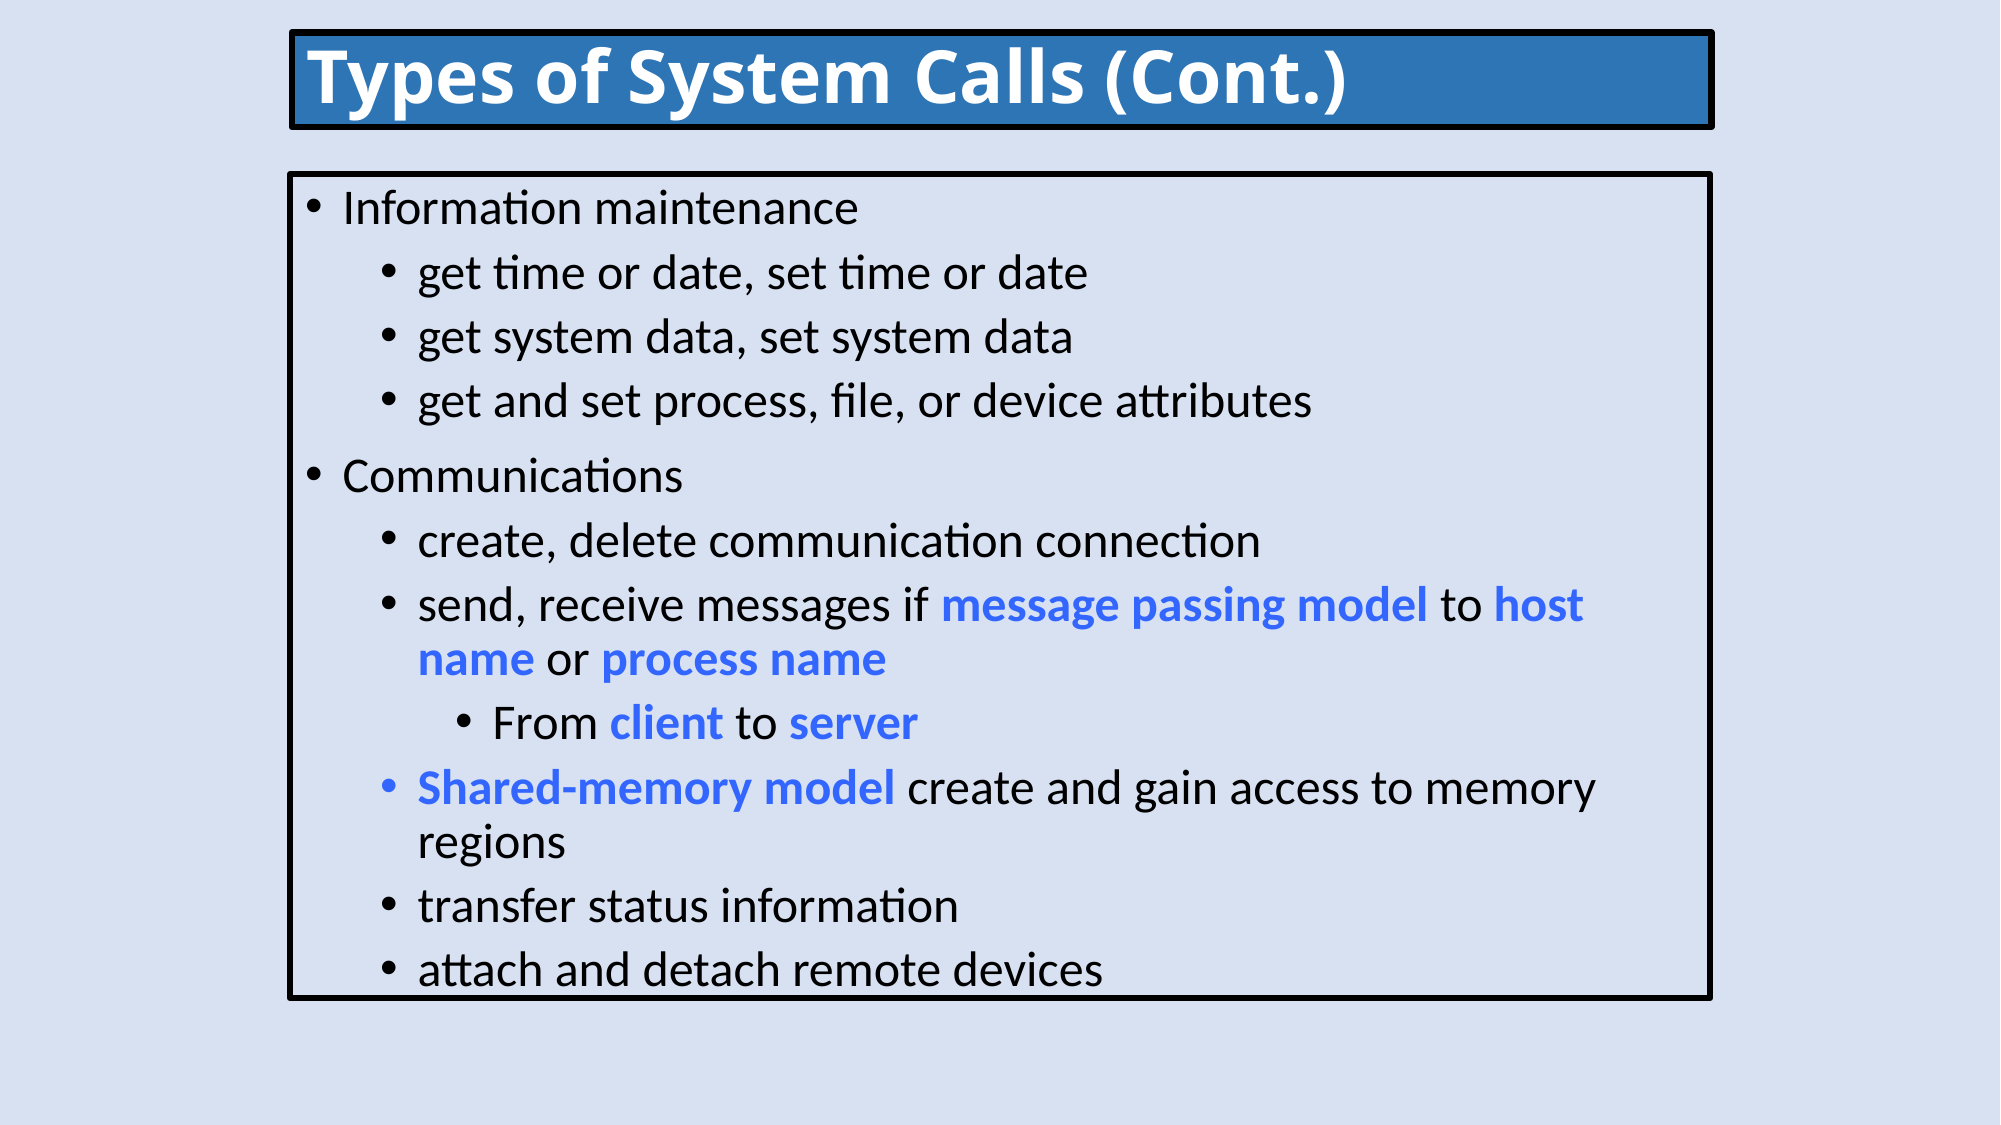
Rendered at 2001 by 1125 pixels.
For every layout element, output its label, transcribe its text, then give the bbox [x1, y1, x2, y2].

title Types of System Calls (Cont.) [291, 32, 1712, 128]
list Information maintenance get time or date, set time or date get system data, set system data get and set process, file, or device attributes Communications create, delete communication connection send, receive messages if message passing model to host name or process name From client to server Shared-memory model create and gain access to memory regions transfer status information attach and detach remote devices [290, 174, 1710, 999]
